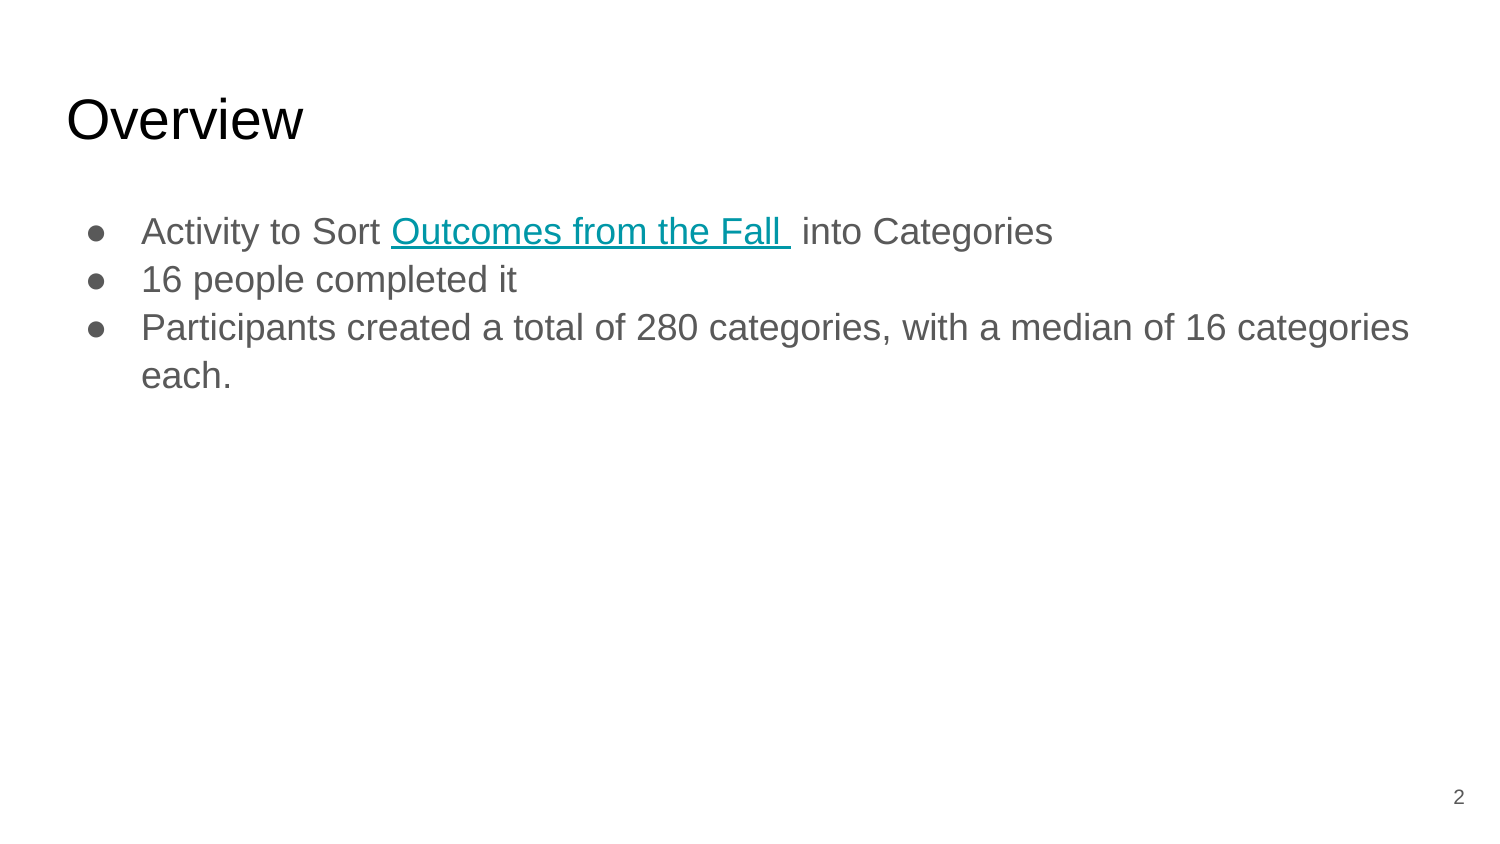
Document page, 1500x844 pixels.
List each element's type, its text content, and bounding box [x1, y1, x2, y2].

list Activity to Sort Outcomes from the Fall into Categories 16 people completed it Participants created a total of 280 categories, with a median of 16 categories each. [51, 189, 1449, 750]
slide_number ‹#› [1389, 764, 1480, 830]
title Overview [51, 72, 1449, 167]
